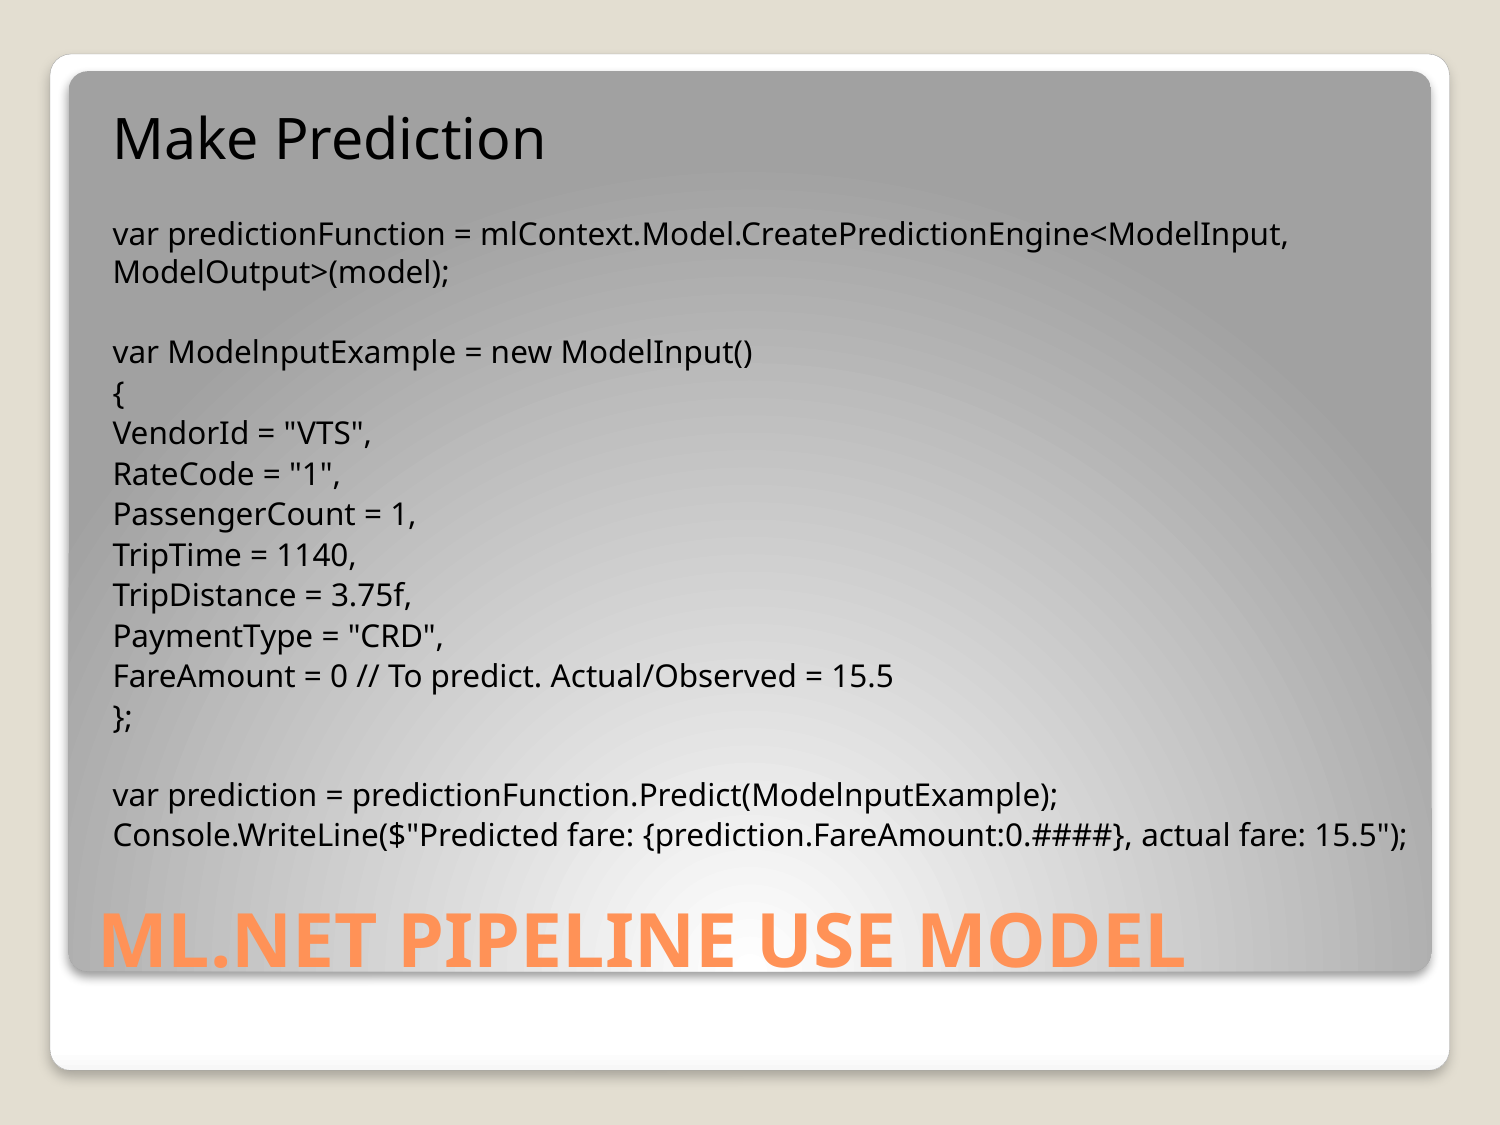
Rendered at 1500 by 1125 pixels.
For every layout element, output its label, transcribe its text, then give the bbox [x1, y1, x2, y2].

list Make Prediction var predictionFunction = mlContext.Model.CreatePredictionEngine<ModelInput, ModelOutput>(model); var ModelnputExample = new ModelInput() { VendorId = "VTS", RateCode = "1", PassengerCount = 1, TripTime = 1140, TripDistance = 3.75f, PaymentType = "CRD", FareAmount = 0 // To predict. Actual/Observed = 15.5 }; var prediction = predictionFunction.Predict(ModelnputExample); Console.WriteLine($"Predicted fare: {prediction.FareAmount:0.####}, actual fare: 15.5"); [82, 86, 1425, 894]
title ML.NET PIPELINE USE MODEL [82, 894, 1425, 990]
